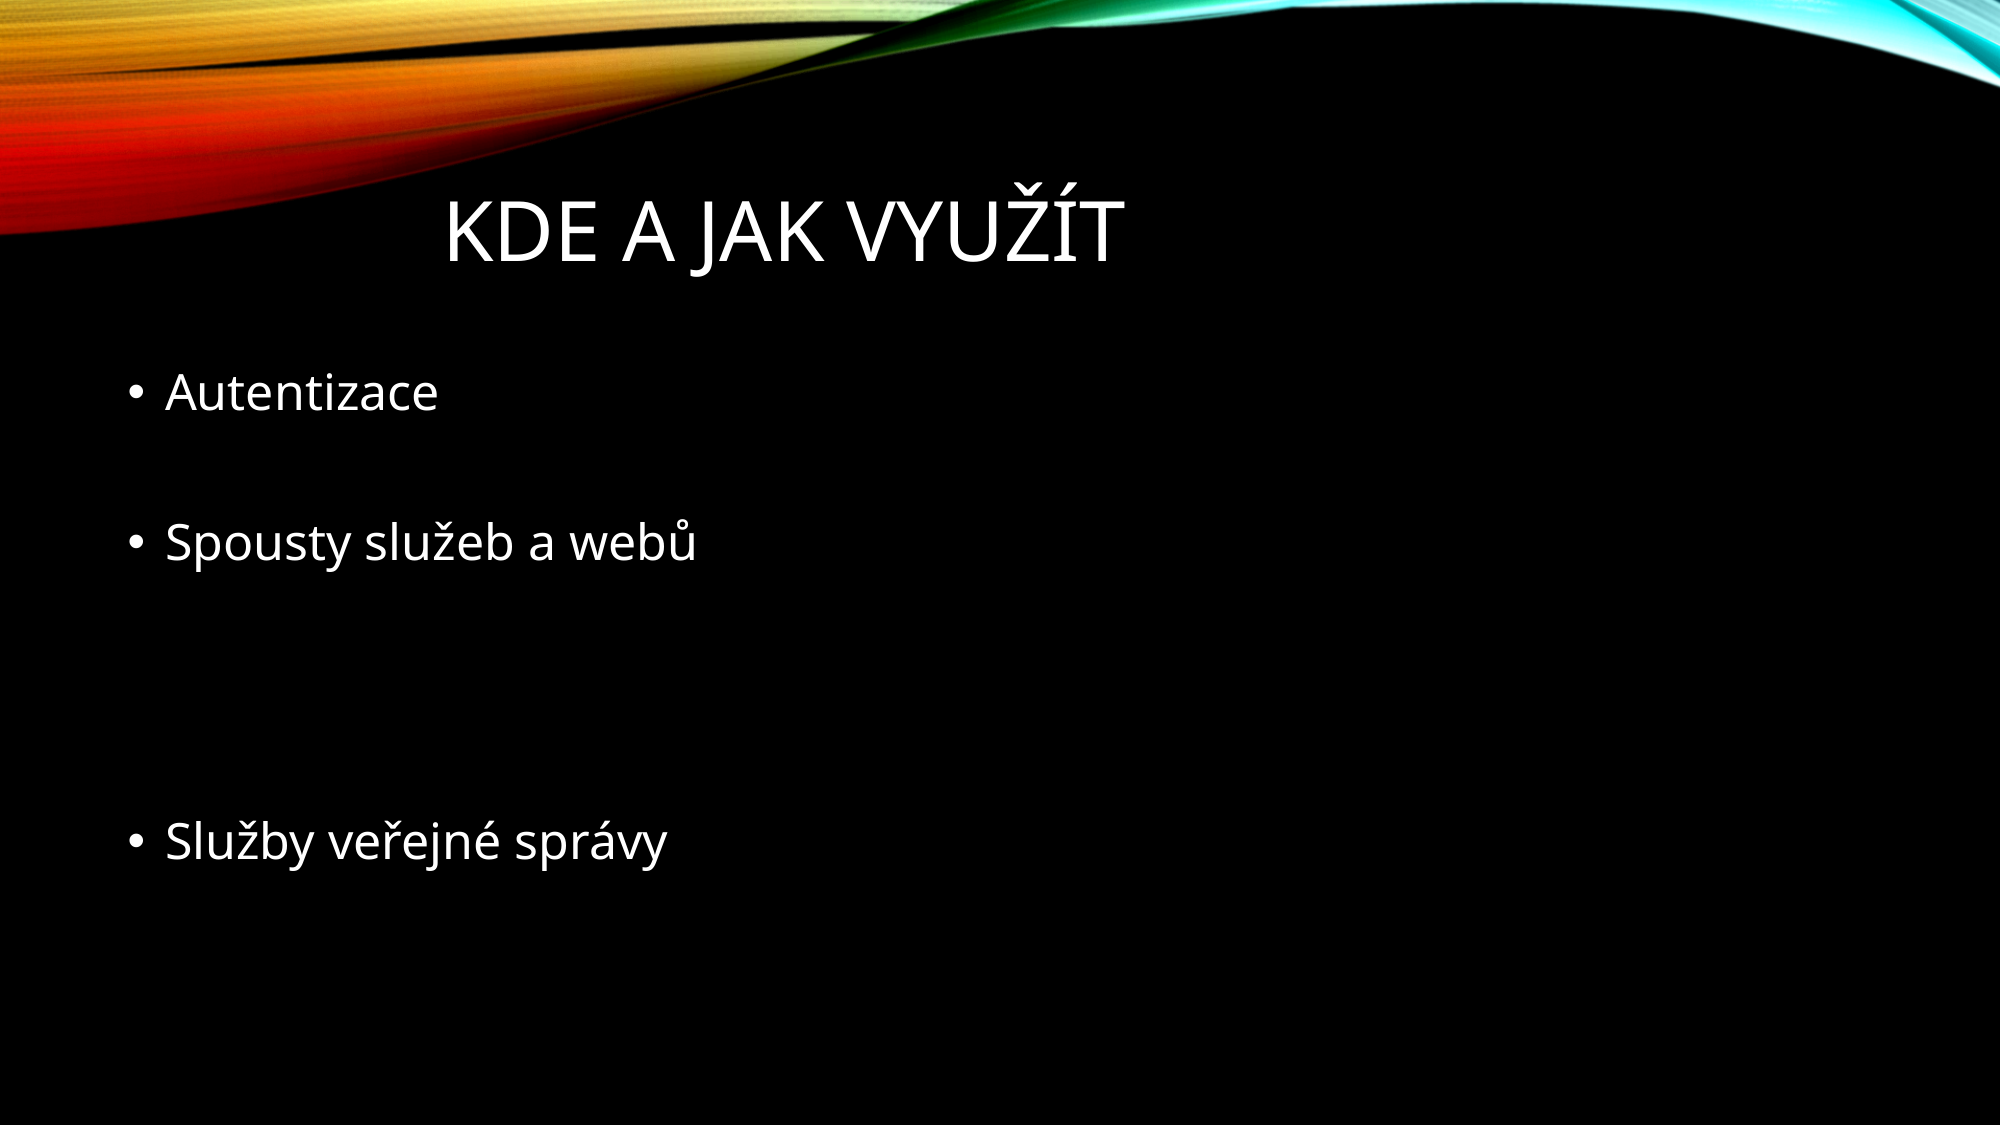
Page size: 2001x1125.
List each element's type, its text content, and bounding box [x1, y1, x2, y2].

picture [0, 0, 2000, 237]
title Kde a jak využít [0, 128, 1646, 341]
list Autentizace Spousty služeb a webů Služby veřejné správy [112, 360, 1888, 1021]
